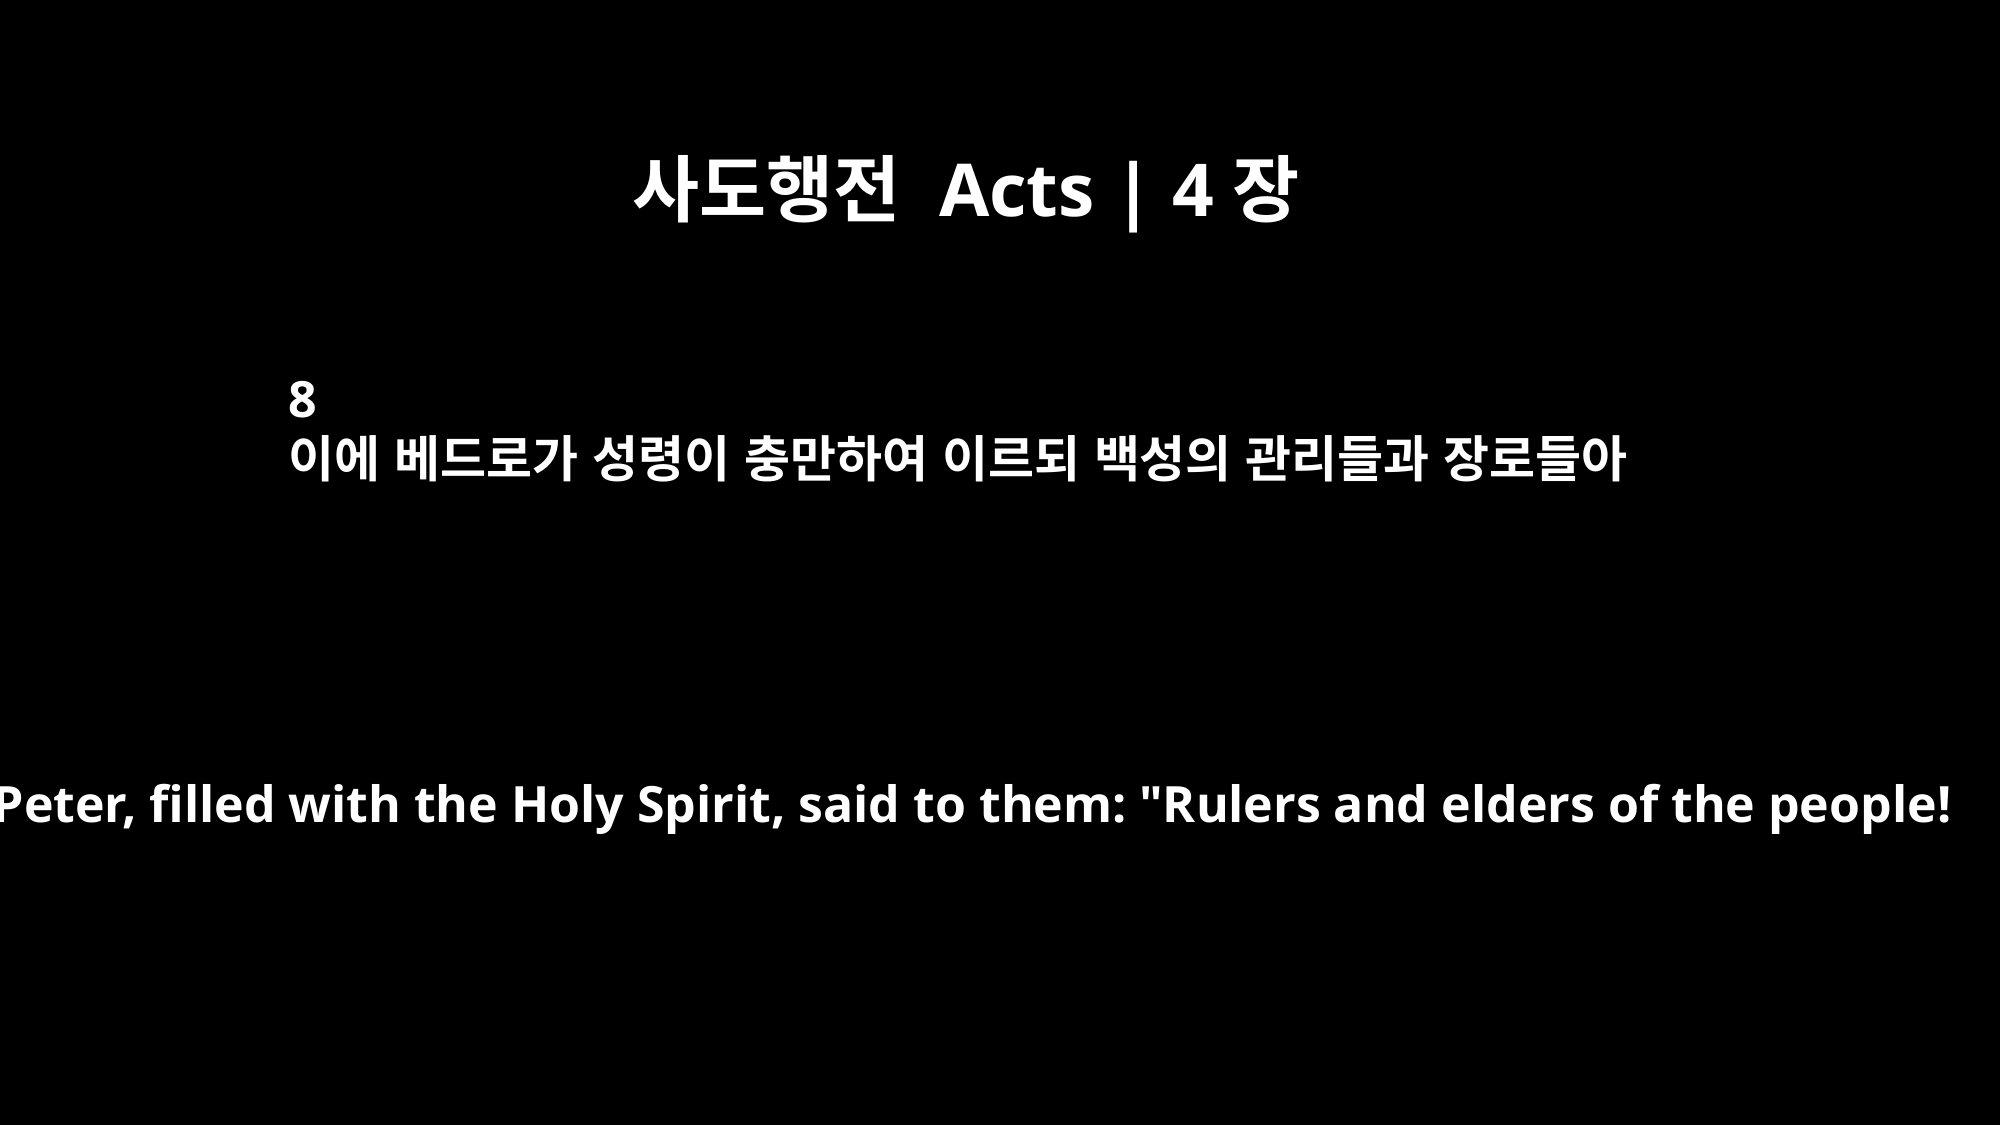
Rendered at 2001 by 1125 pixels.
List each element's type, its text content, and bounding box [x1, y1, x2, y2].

text_box 사도행전 Acts | 4장 [617, 136, 1315, 239]
text_box Then Peter, filled with the Holy Spirit, said to them: "Rulers and elders of the people! [0, 764, 1967, 840]
text_box 8 이에 베드로가 성령이 충만하여 이르되 백성의 관리들과 장로들아 [273, 359, 1644, 495]
